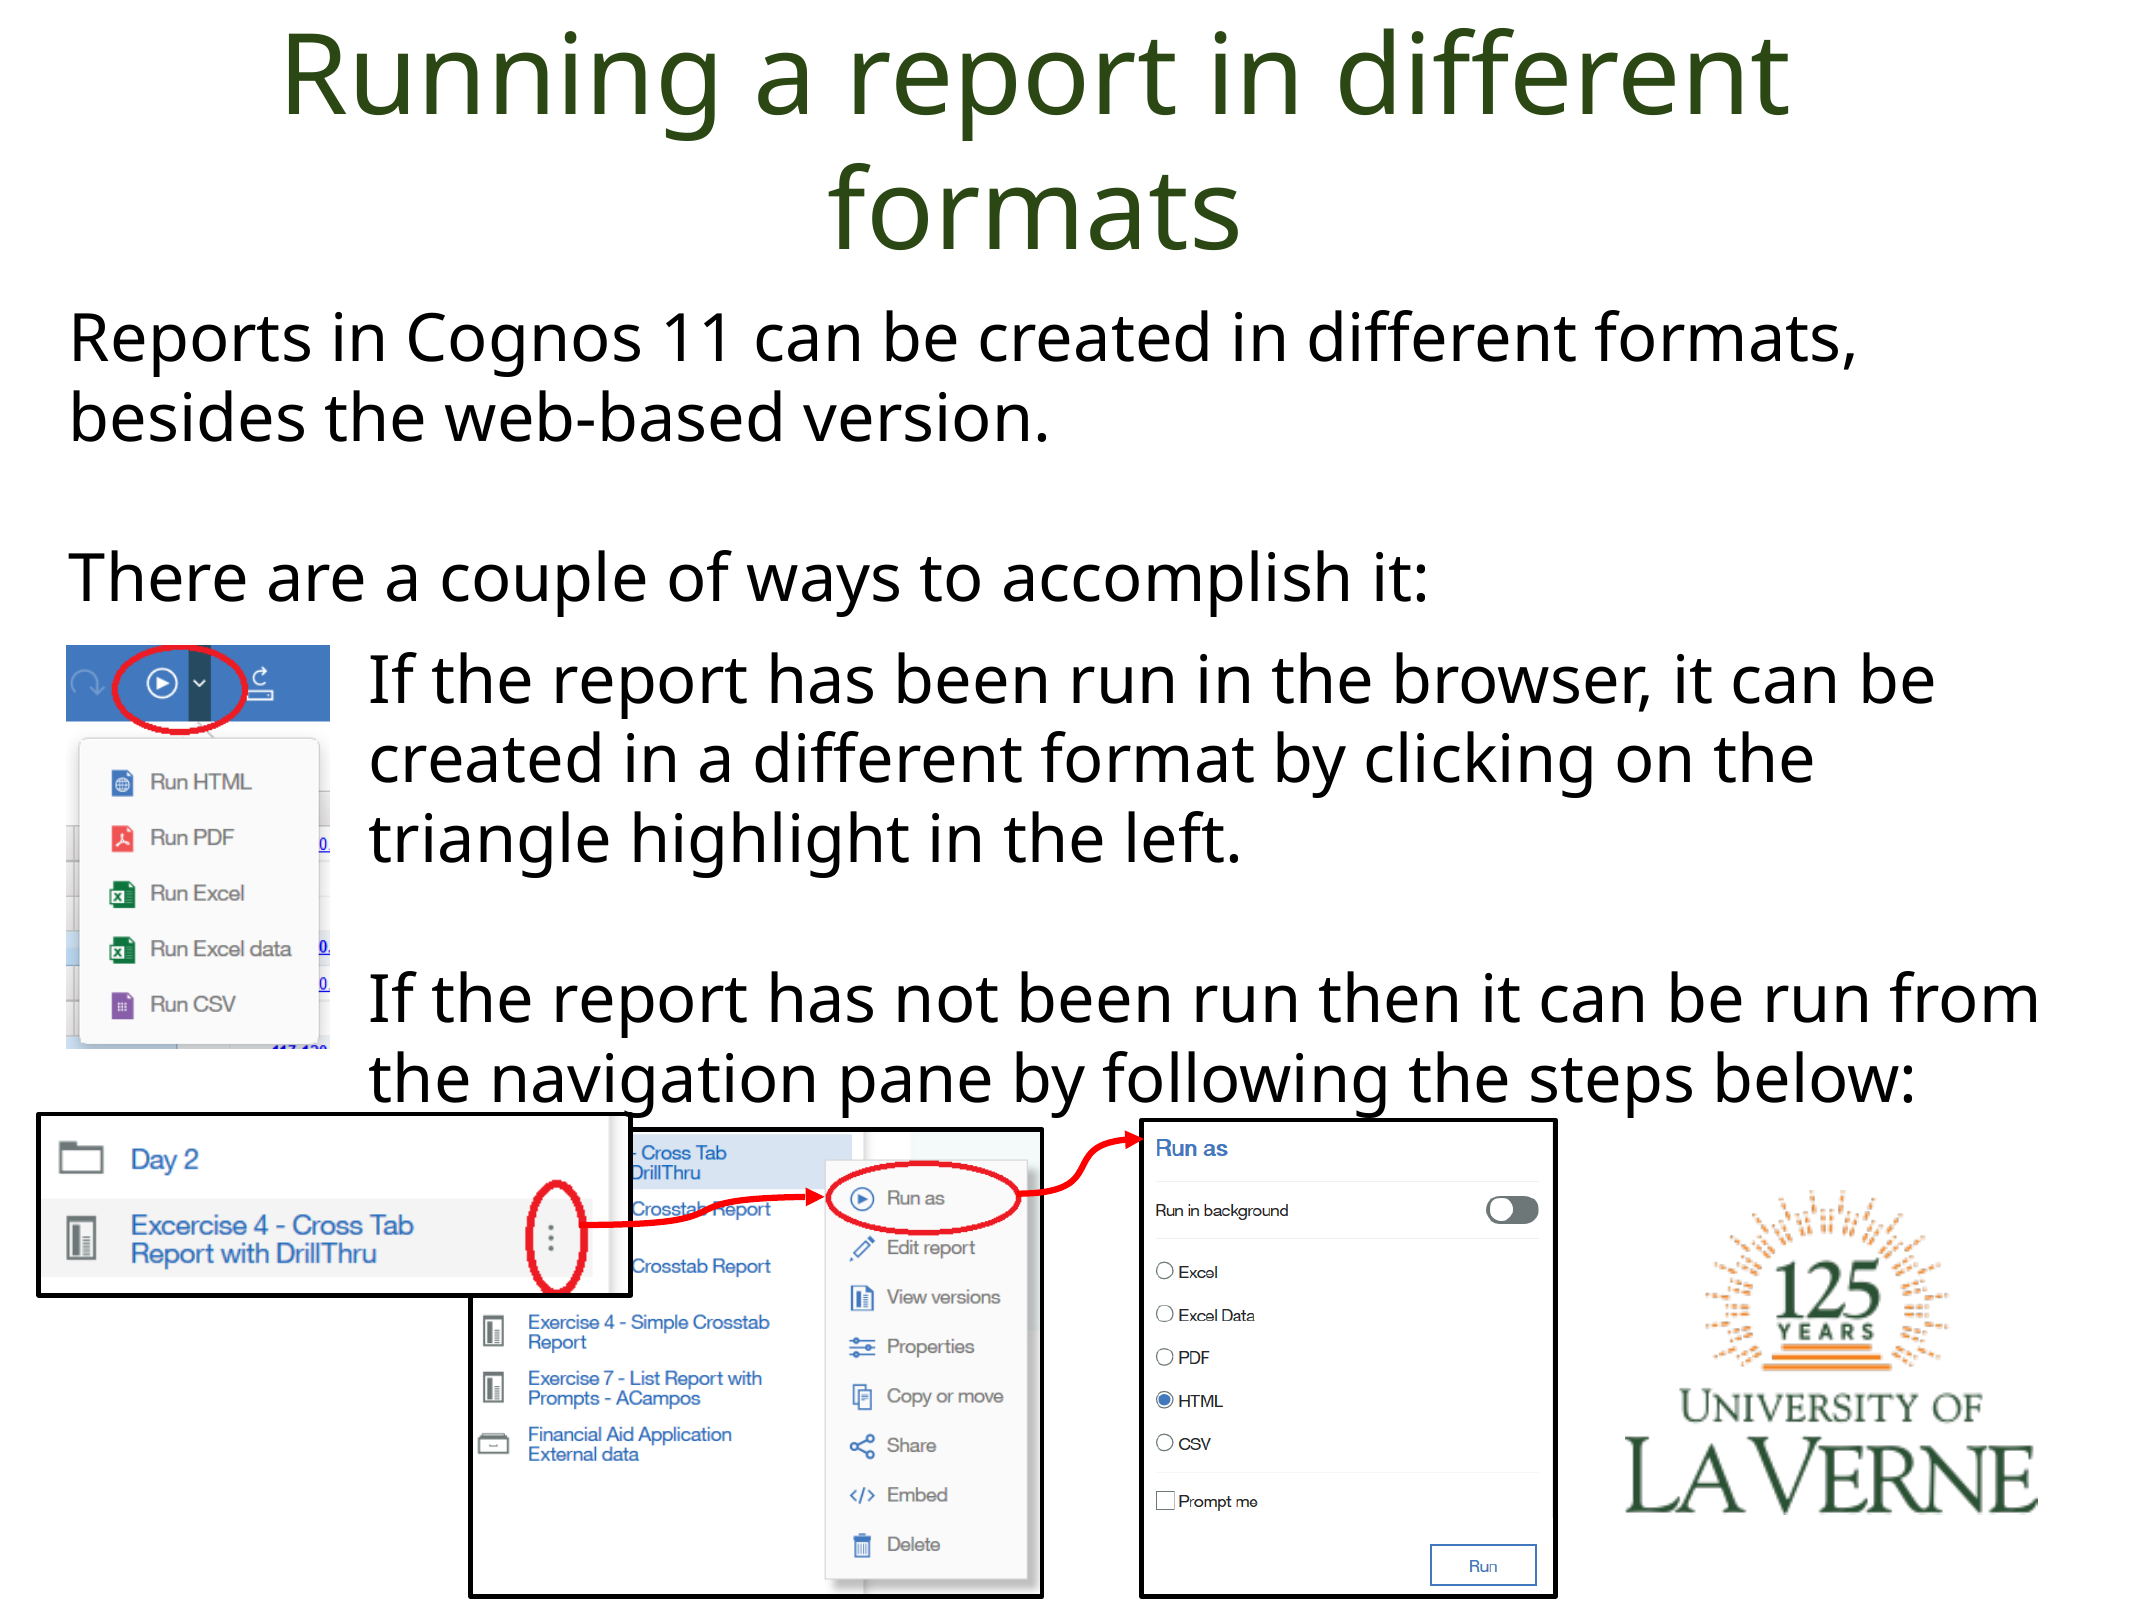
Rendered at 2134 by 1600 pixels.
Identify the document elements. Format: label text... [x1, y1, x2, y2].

picture [66, 645, 330, 1050]
picture [1624, 1190, 2038, 1515]
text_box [579, 1196, 825, 1225]
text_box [1016, 1138, 1144, 1194]
text_box Reports in Cognos 11 can be created in different formats, besides the web-based version. There are a couple of ways to accomplish it: [54, 287, 2067, 622]
picture [1143, 1122, 1554, 1595]
picture [40, 1116, 1040, 1595]
text_box If the report has been run in the browser, it can be created in a different format by clicking on the triangle highlight in the left. If the report has not been run then it can be run from the navigation pane by following the steps below: [354, 628, 2067, 1124]
title Running a report in different formats [66, 0, 2005, 275]
